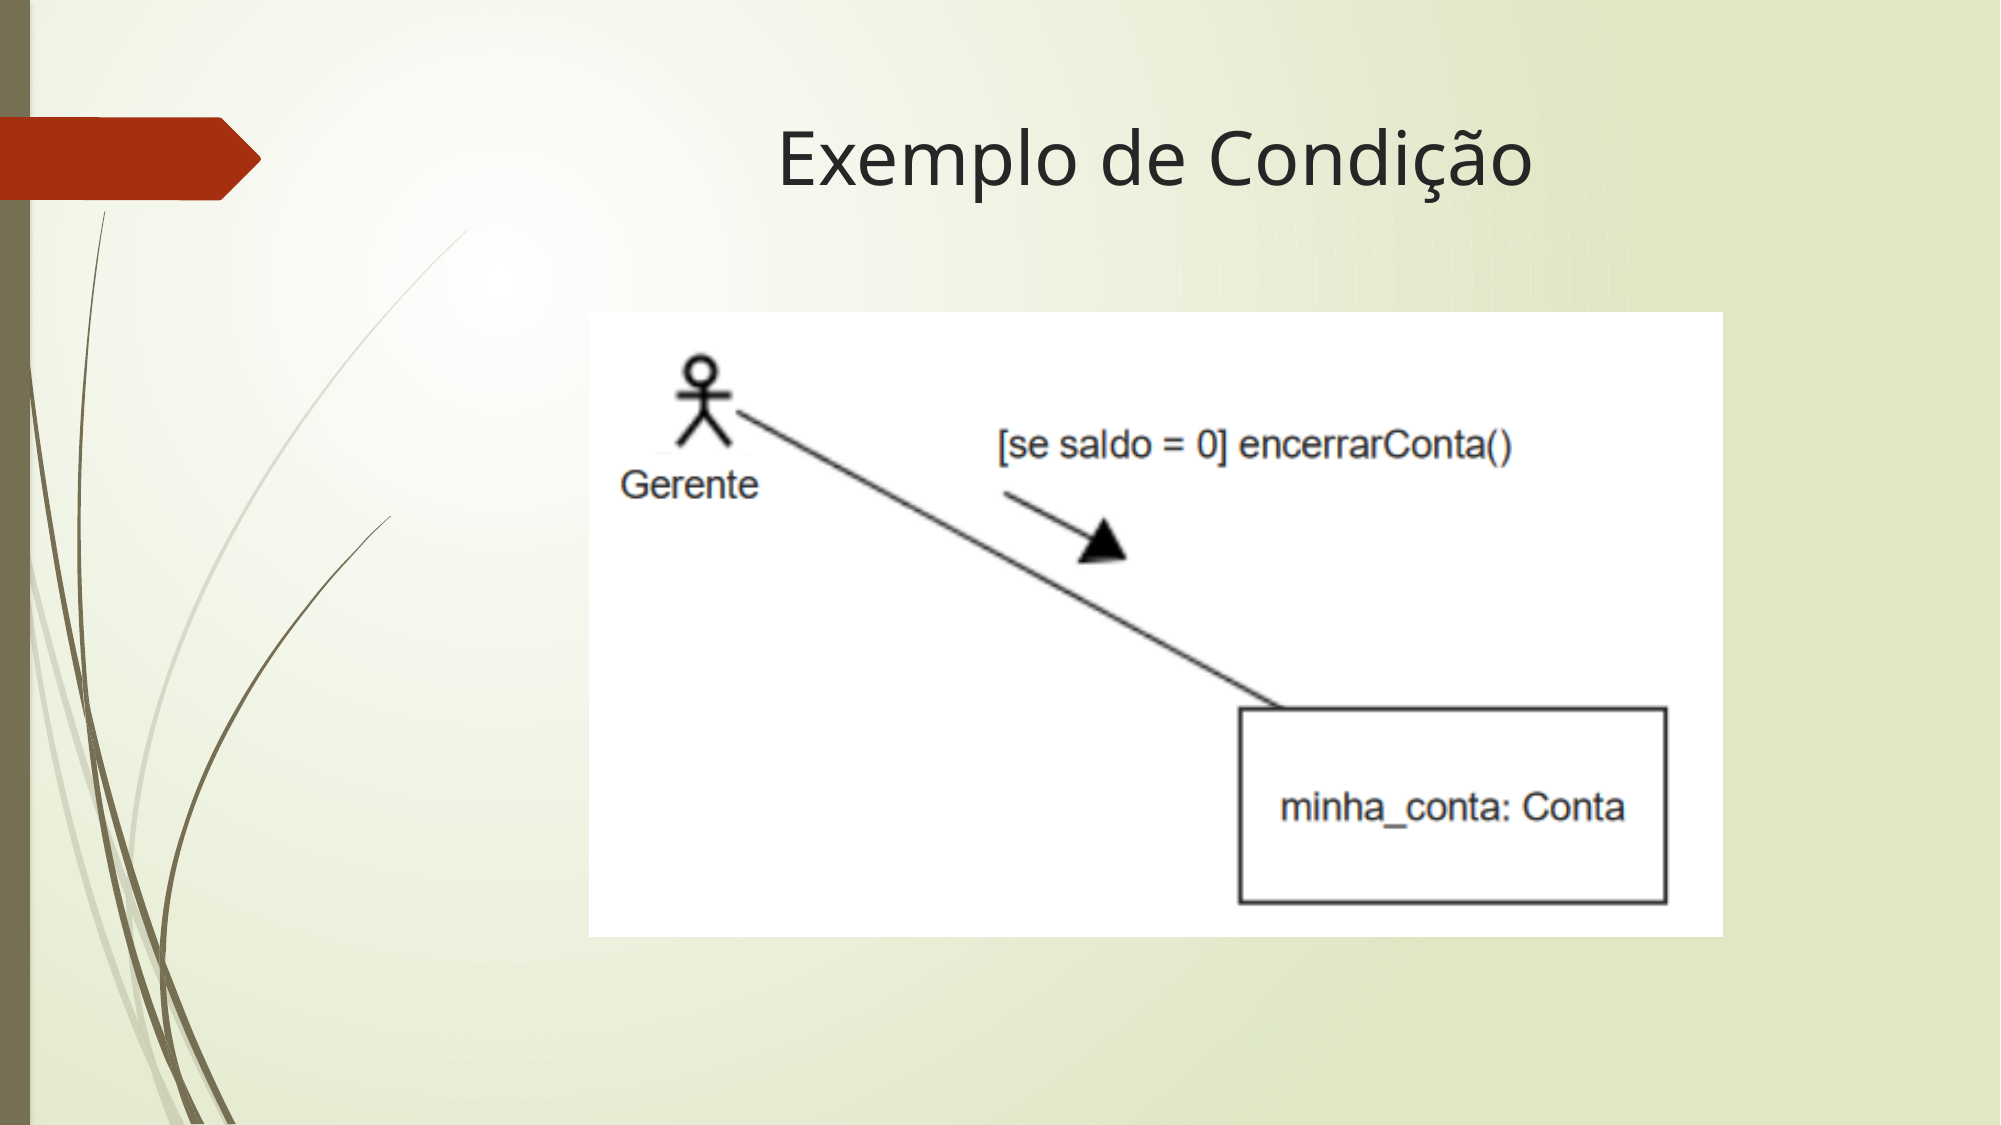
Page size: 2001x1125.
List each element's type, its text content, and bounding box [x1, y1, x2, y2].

picture [589, 312, 1724, 937]
title Exemplo de Condição [425, 102, 1888, 313]
